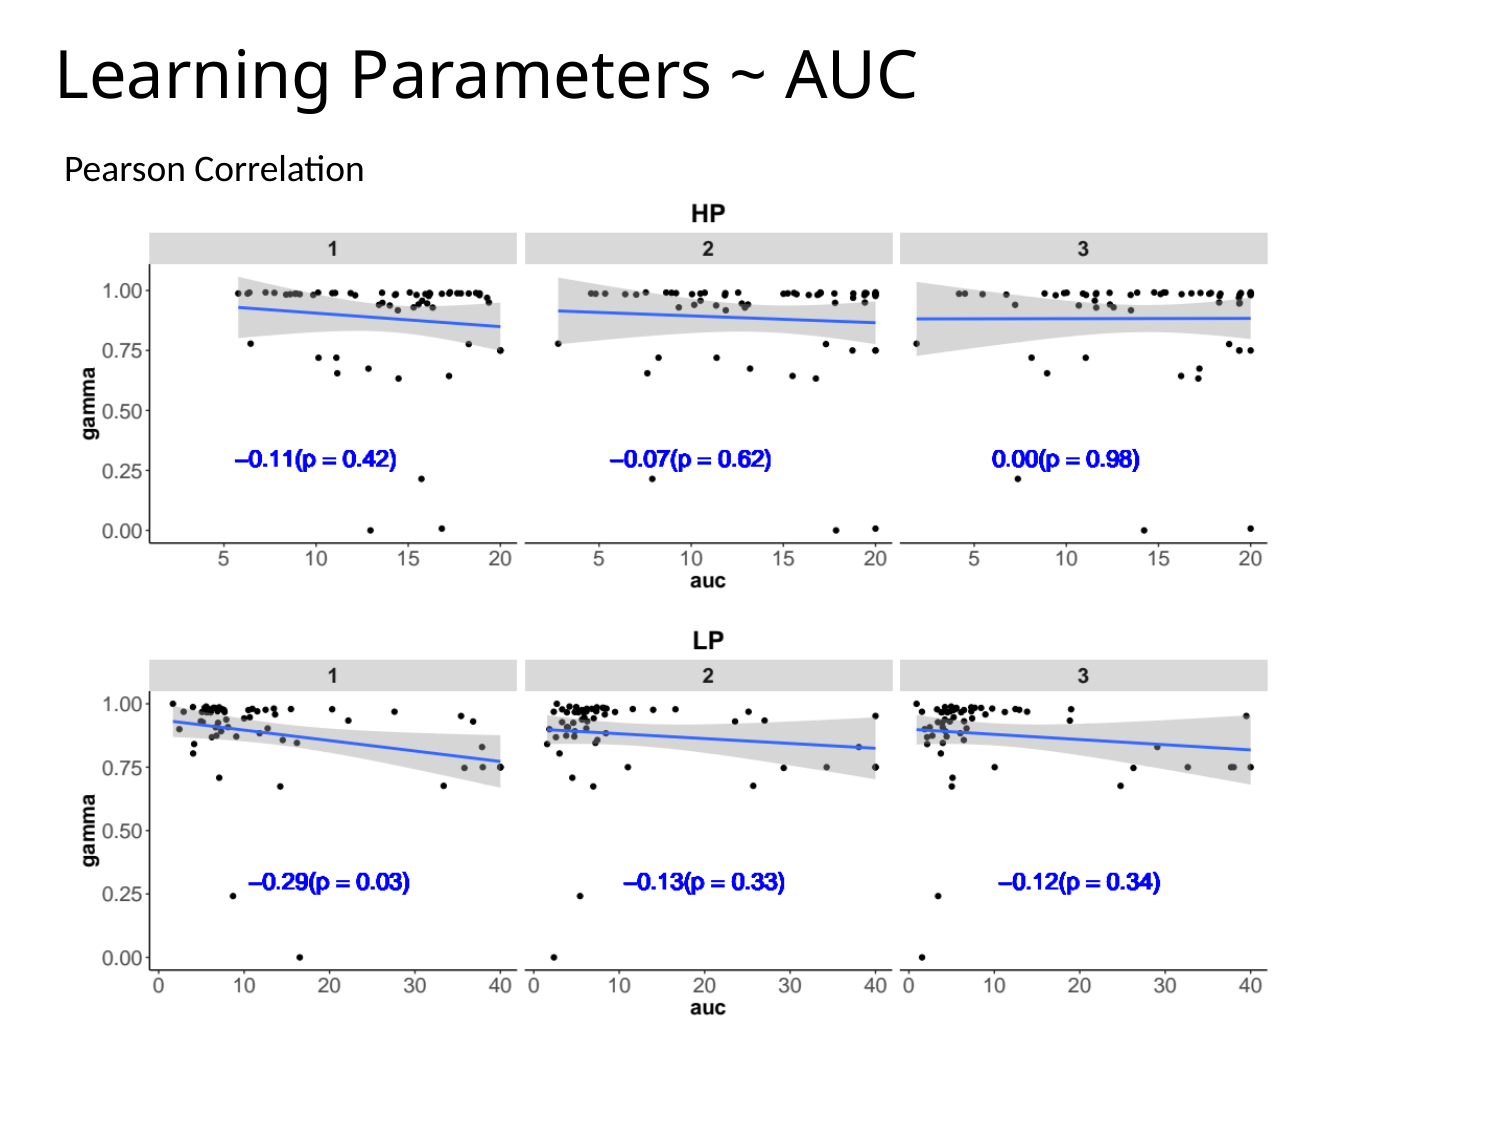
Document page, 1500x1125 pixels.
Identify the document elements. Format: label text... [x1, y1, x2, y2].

picture [72, 623, 1273, 1024]
text_box Pearson Correlation [49, 136, 673, 196]
text_box Learning Parameters ~ AUC [39, 24, 1408, 120]
picture [72, 196, 1273, 597]
